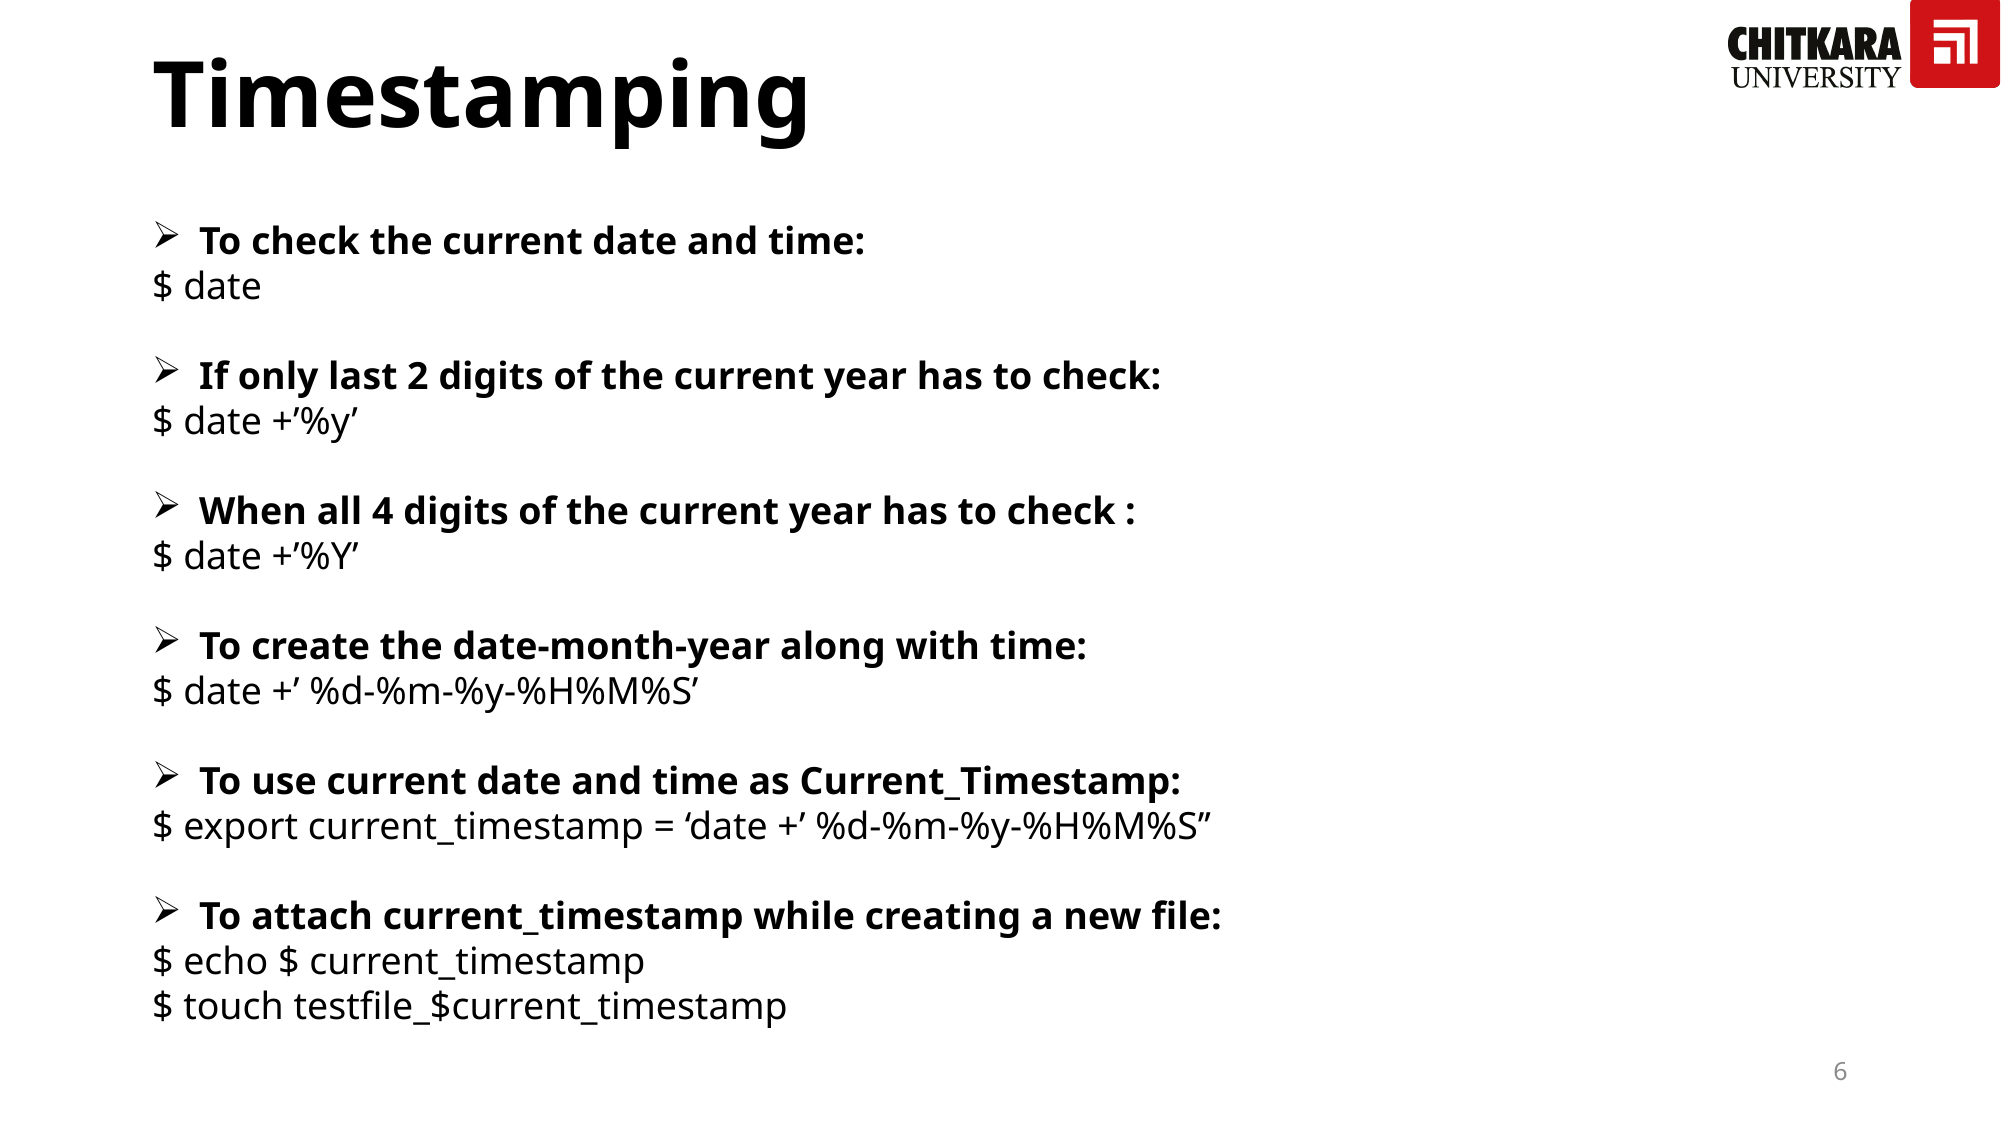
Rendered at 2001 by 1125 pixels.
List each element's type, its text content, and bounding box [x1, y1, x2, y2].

picture [1728, 0, 2001, 88]
text_box To check the current date and time: $ date If only last 2 digits of the current year has to check: $ date +’%y’ When all 4 digits of the current year has to check : $ date +’%Y’ To create the date-month-year along with time: $ date +’ %d-%m-%y-%H%M%S’ To use current date and time as Current_Timestamp: $ export current_timestamp = ‘date +’ %d-%m-%y-%H%M%S’’ To attach current_timestamp while creating a new file: $ echo $ current_timestamp $ touch testfile_$current_timestamp [137, 209, 1925, 1035]
title Timestamping [137, 31, 1863, 164]
slide_number 5 [1412, 1042, 1863, 1103]
